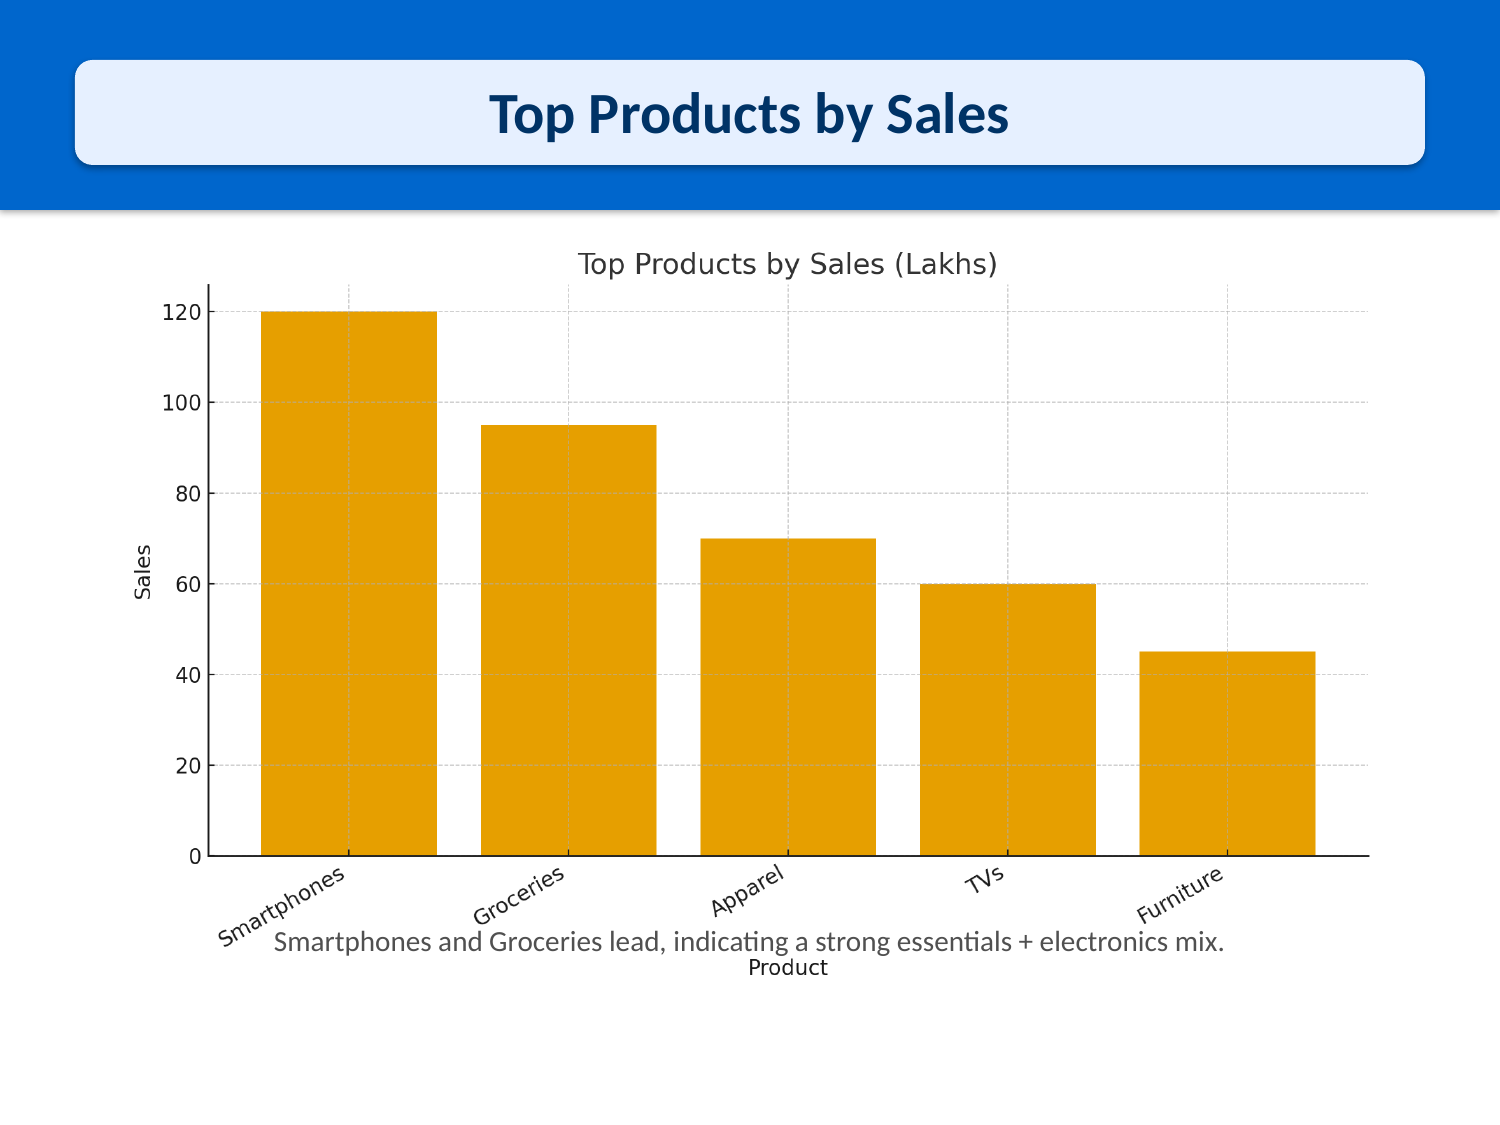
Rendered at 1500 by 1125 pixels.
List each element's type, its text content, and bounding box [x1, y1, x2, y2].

text_box [0, 0, 1500, 211]
picture [119, 239, 1381, 992]
text_box [74, 59, 1426, 166]
text_box Top Products by Sales [474, 67, 1025, 153]
